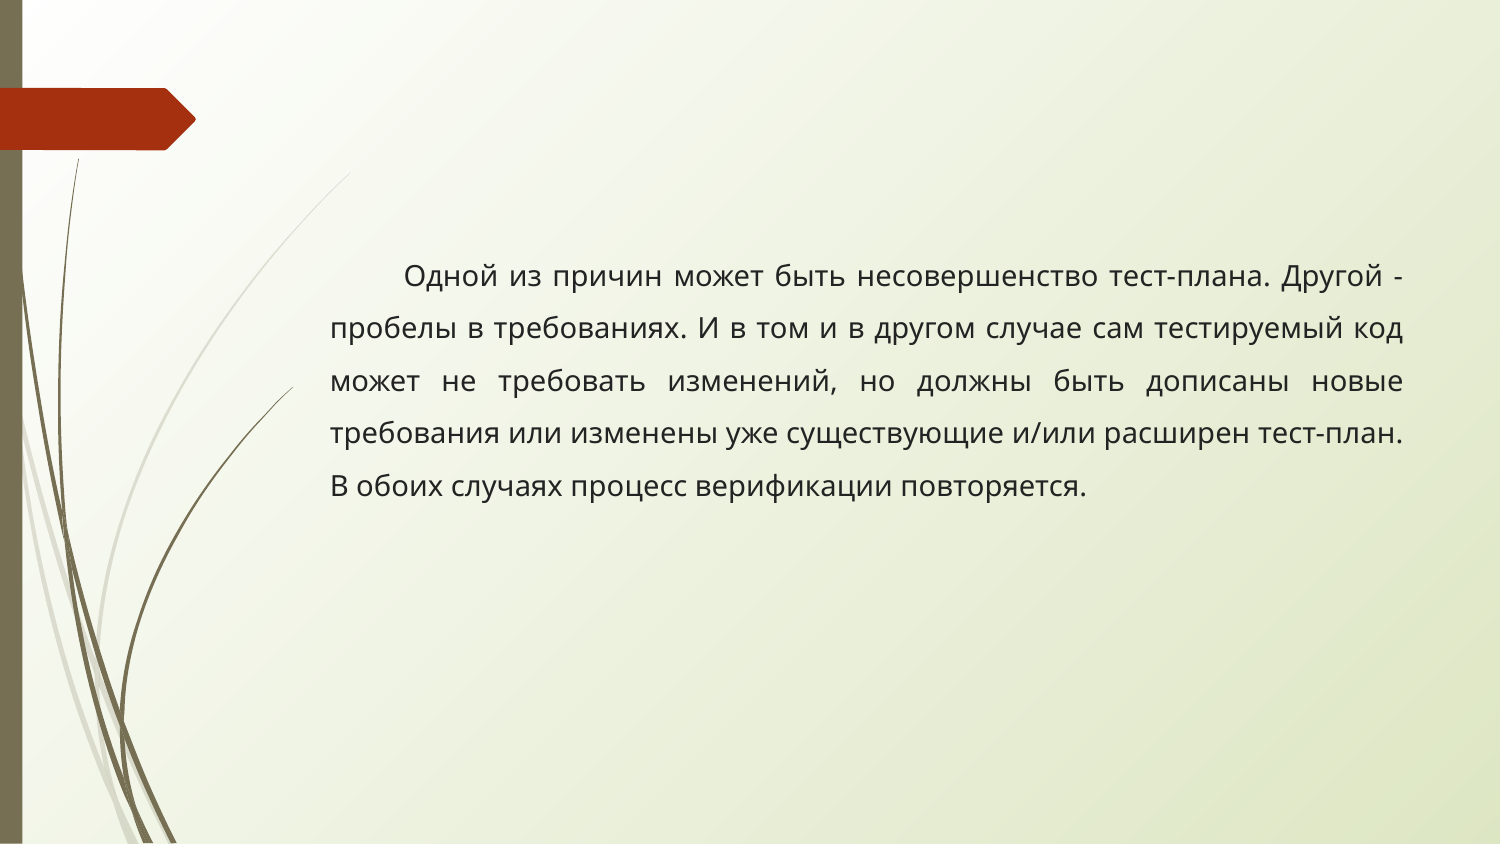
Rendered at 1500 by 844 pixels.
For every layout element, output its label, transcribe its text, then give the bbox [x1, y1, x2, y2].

list Одной из причин может быть несовершенство тест-плана. Другой - пробелы в требованиях. И в том и в другом случае сам тестируемый код может не требовать изменений, но должны быть дописаны новые требования или изменены уже существующие и/или расширен тест-план. В обоих случаях процесс верификации повторяется. [318, 234, 1416, 699]
